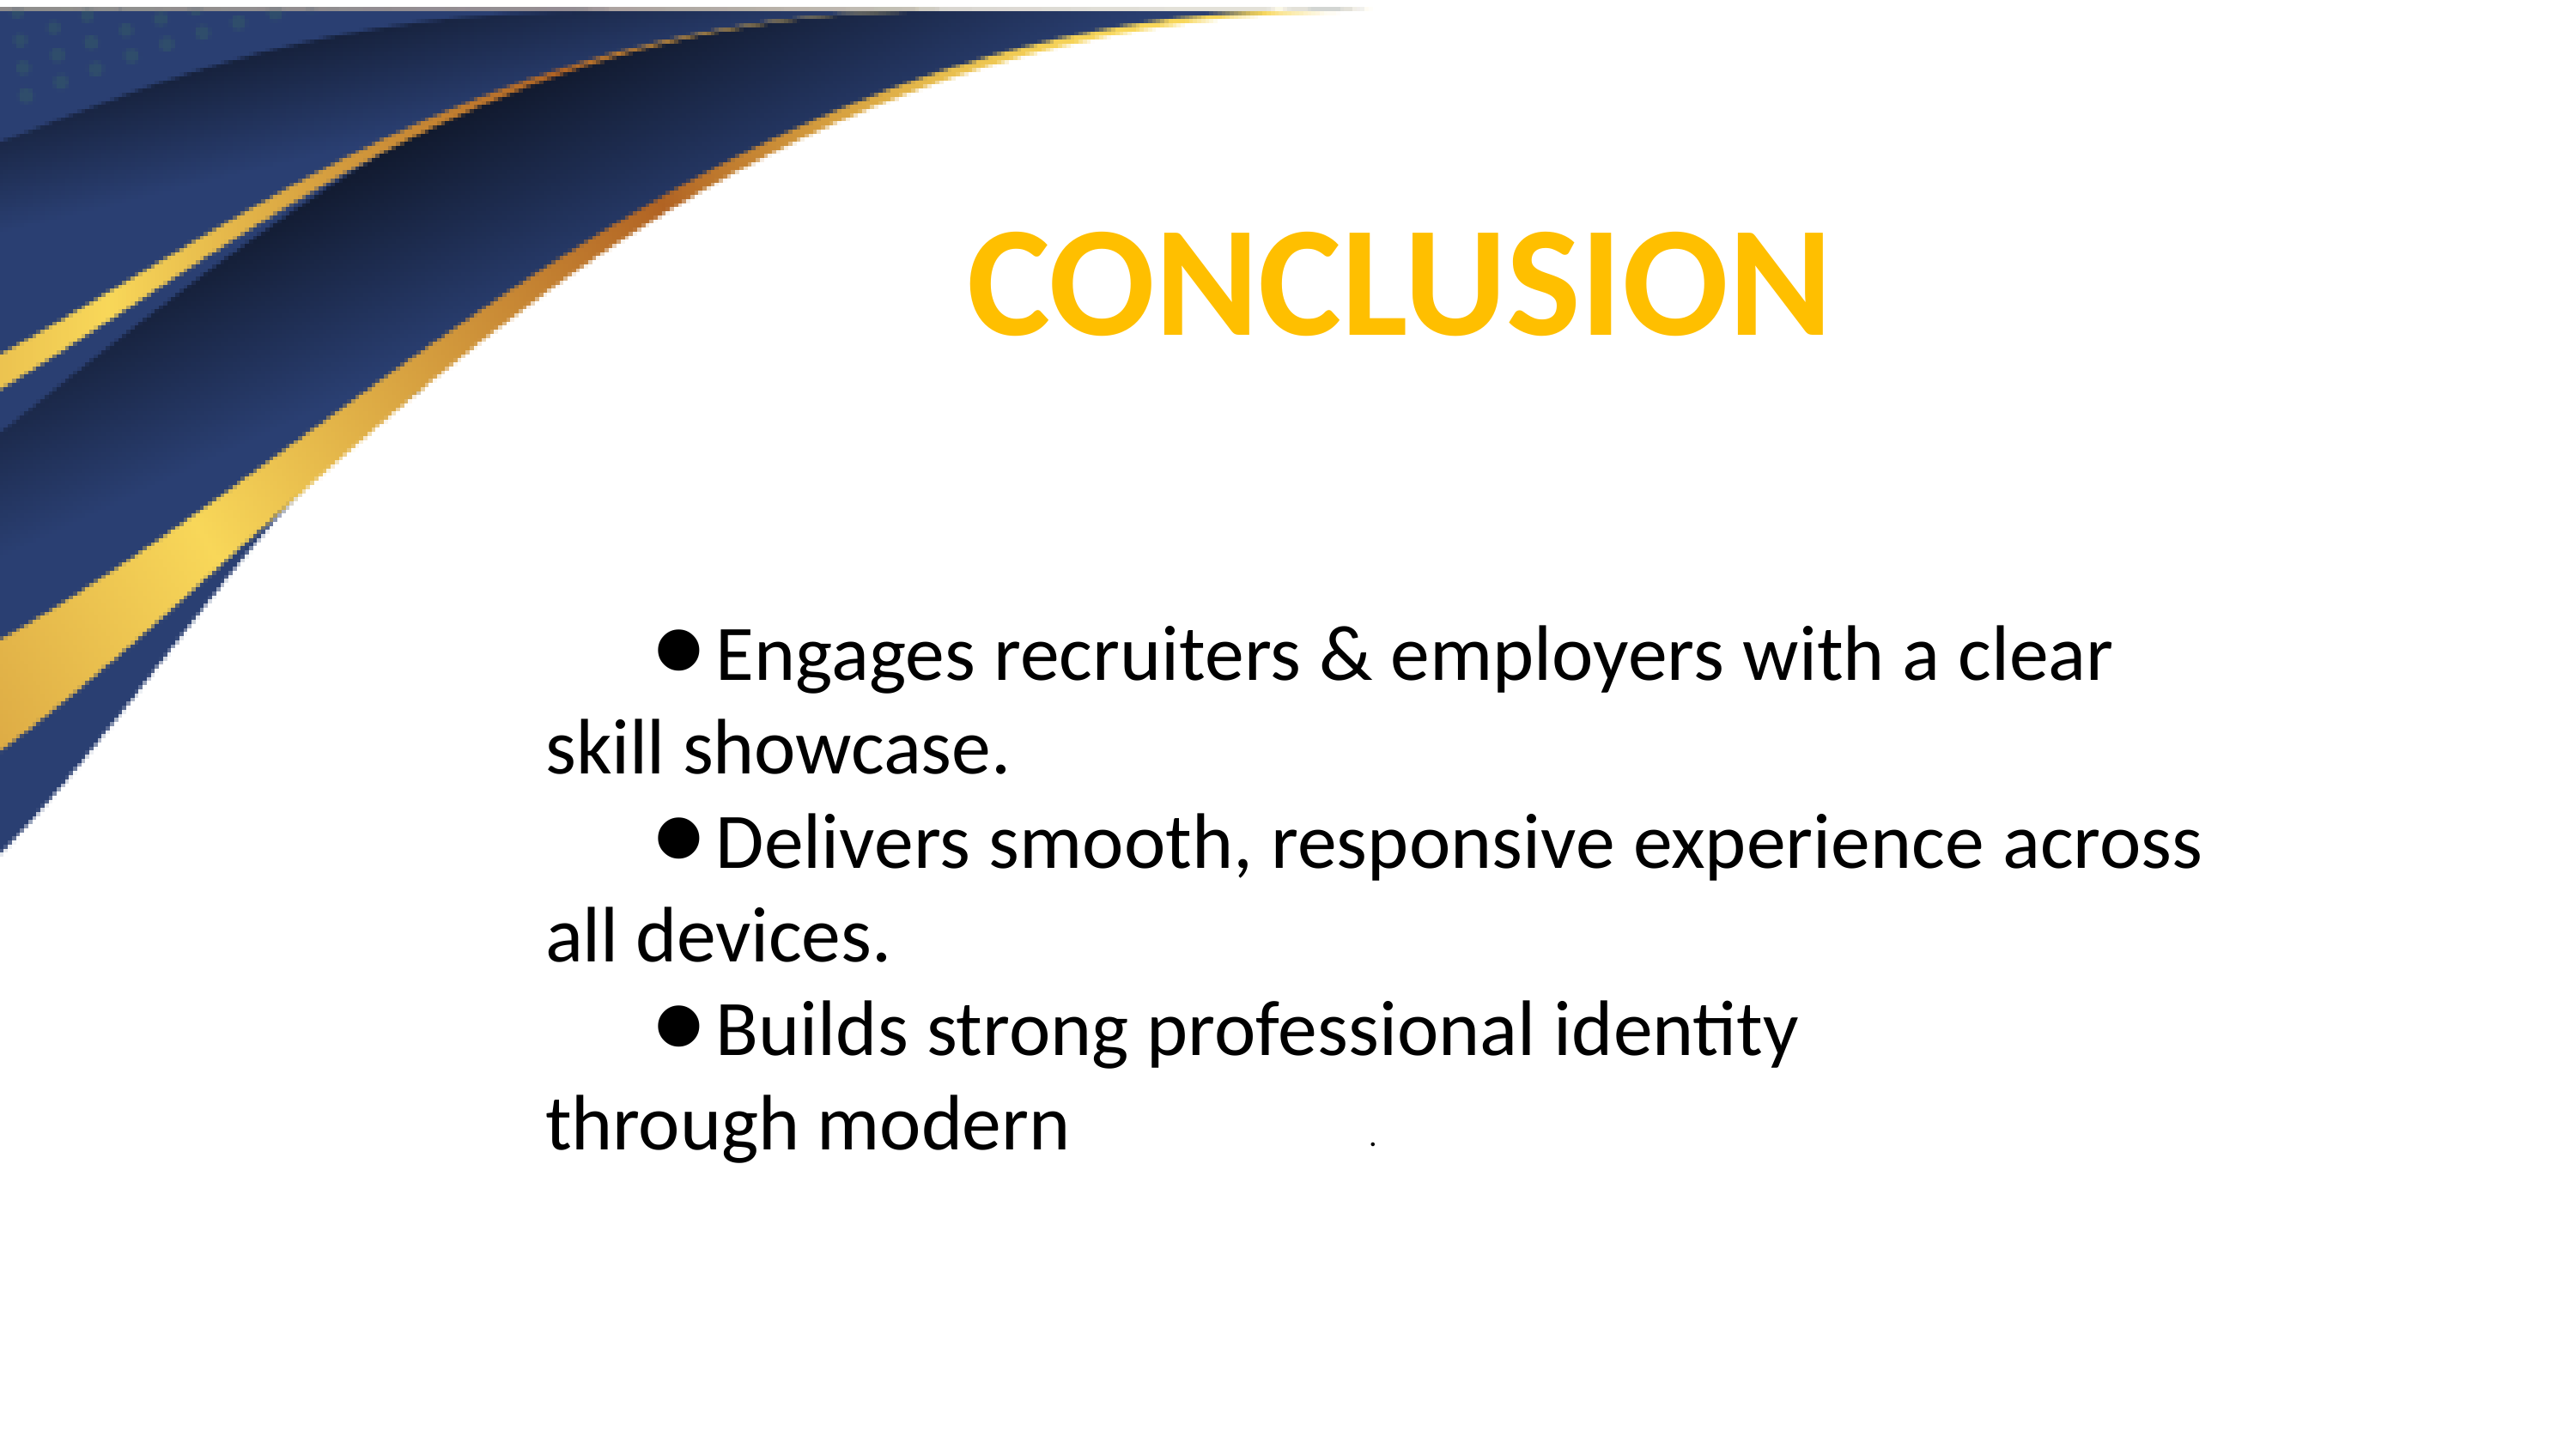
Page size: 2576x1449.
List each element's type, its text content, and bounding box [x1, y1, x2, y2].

text_box Engages recruiters & employers with a clear skill showcase. Delivers smooth, responsive experience across all devices. Builds strong professional identity through modern [1381, 597, 2227, 1166]
picture [0, 0, 1378, 1176]
title CONCLUSION [1381, 121, 2041, 421]
